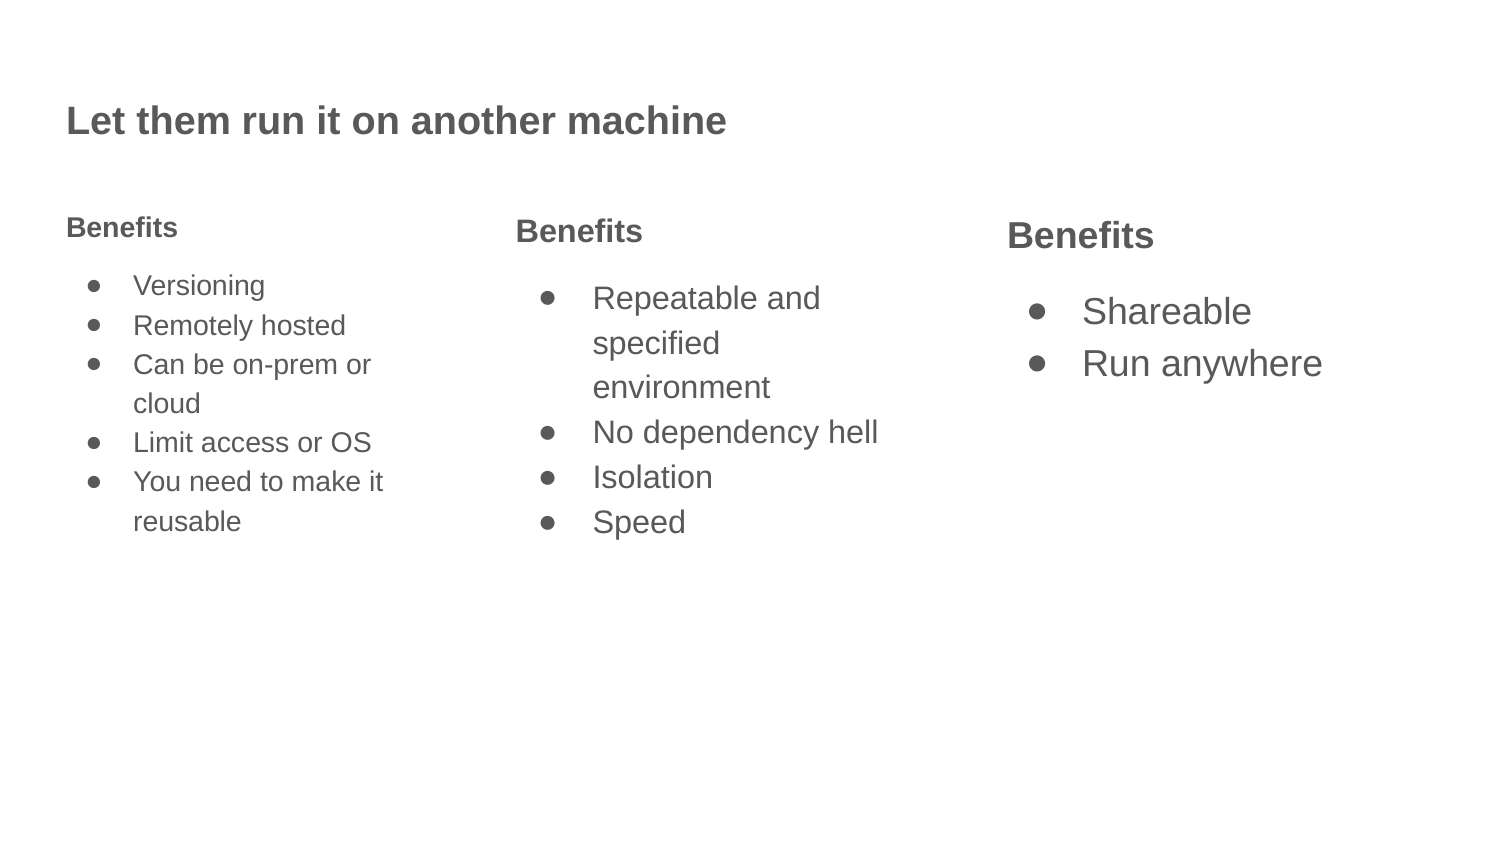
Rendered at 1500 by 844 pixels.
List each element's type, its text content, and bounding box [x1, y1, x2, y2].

list Benefits Repeatable and specified environment No dependency hell Isolation Speed [500, 189, 899, 556]
title Let them run it on another machine [51, 72, 1449, 167]
list Benefits Versioning Remotely hosted Can be on-prem or cloud Limit access or OS You need to make it reusable [51, 189, 449, 556]
list Benefits Shareable Run anywhere [992, 189, 1390, 556]
